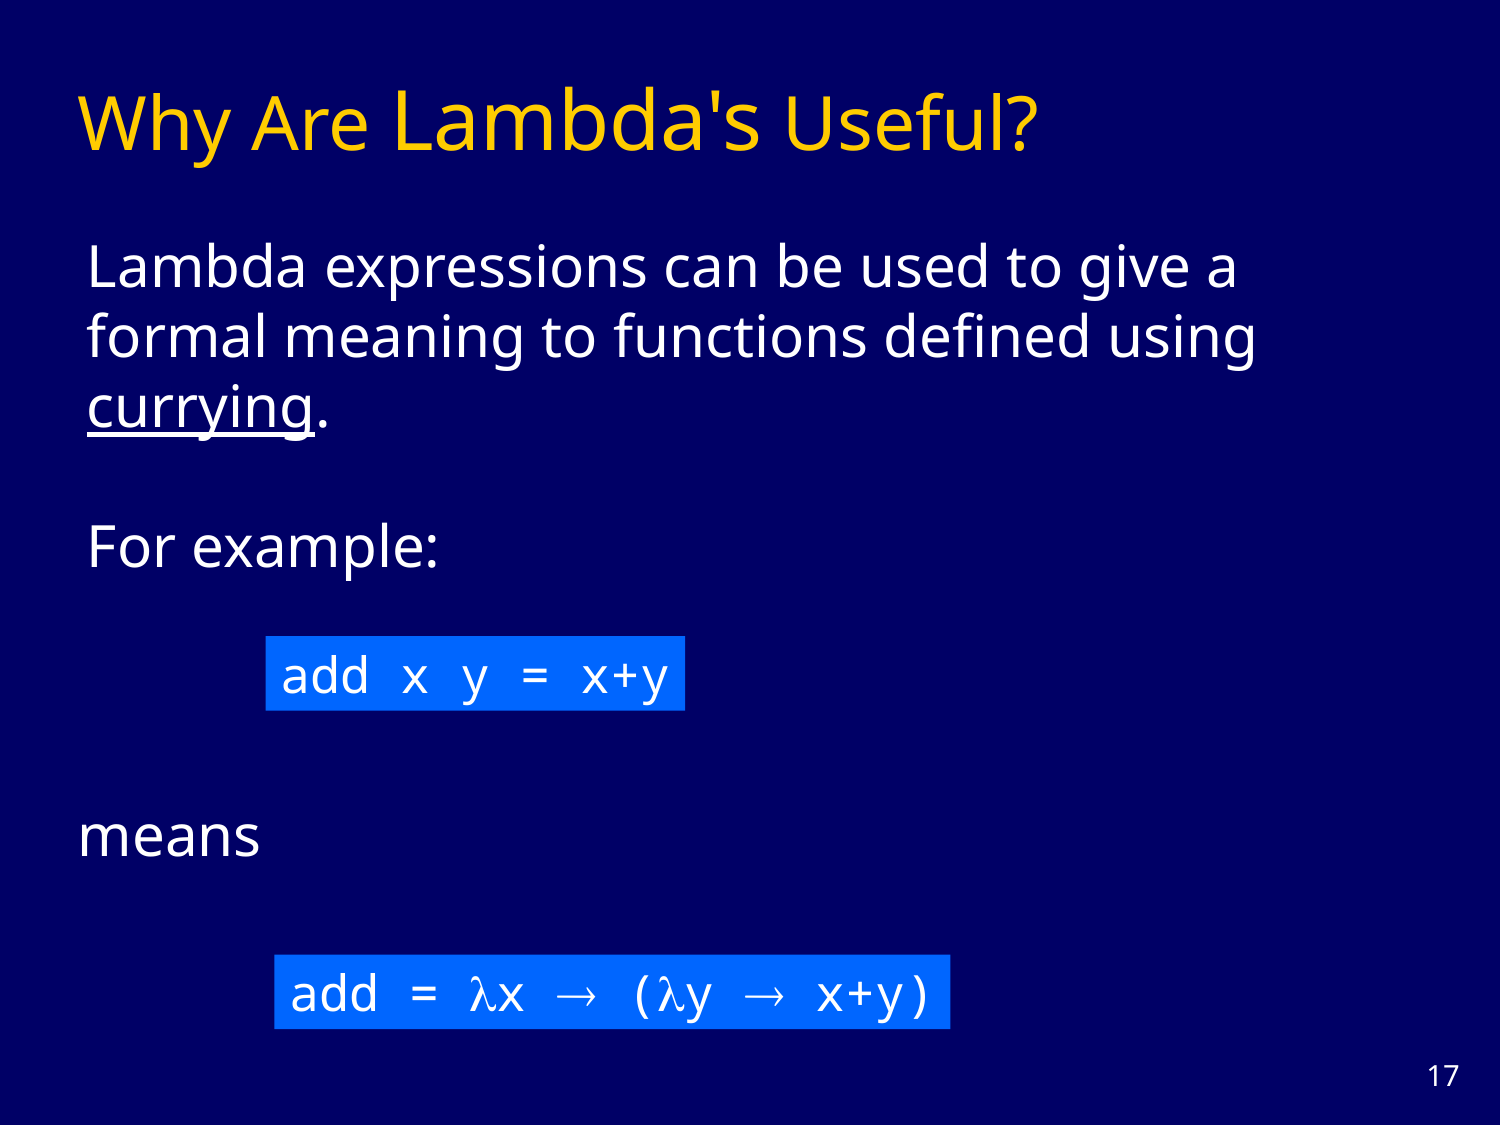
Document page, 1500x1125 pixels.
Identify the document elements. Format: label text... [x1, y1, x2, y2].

text_box add = x  (y  x+y) [274, 954, 951, 1030]
text_box Lambda expressions can be used to give a formal meaning to functions defined using currying. For example: [72, 222, 1421, 587]
slide_number 16 [1374, 1049, 1476, 1101]
text_box add x y = x+y [265, 636, 686, 711]
title Why Are Lambda's Useful? [62, 62, 1389, 176]
text_box means [63, 790, 277, 875]
